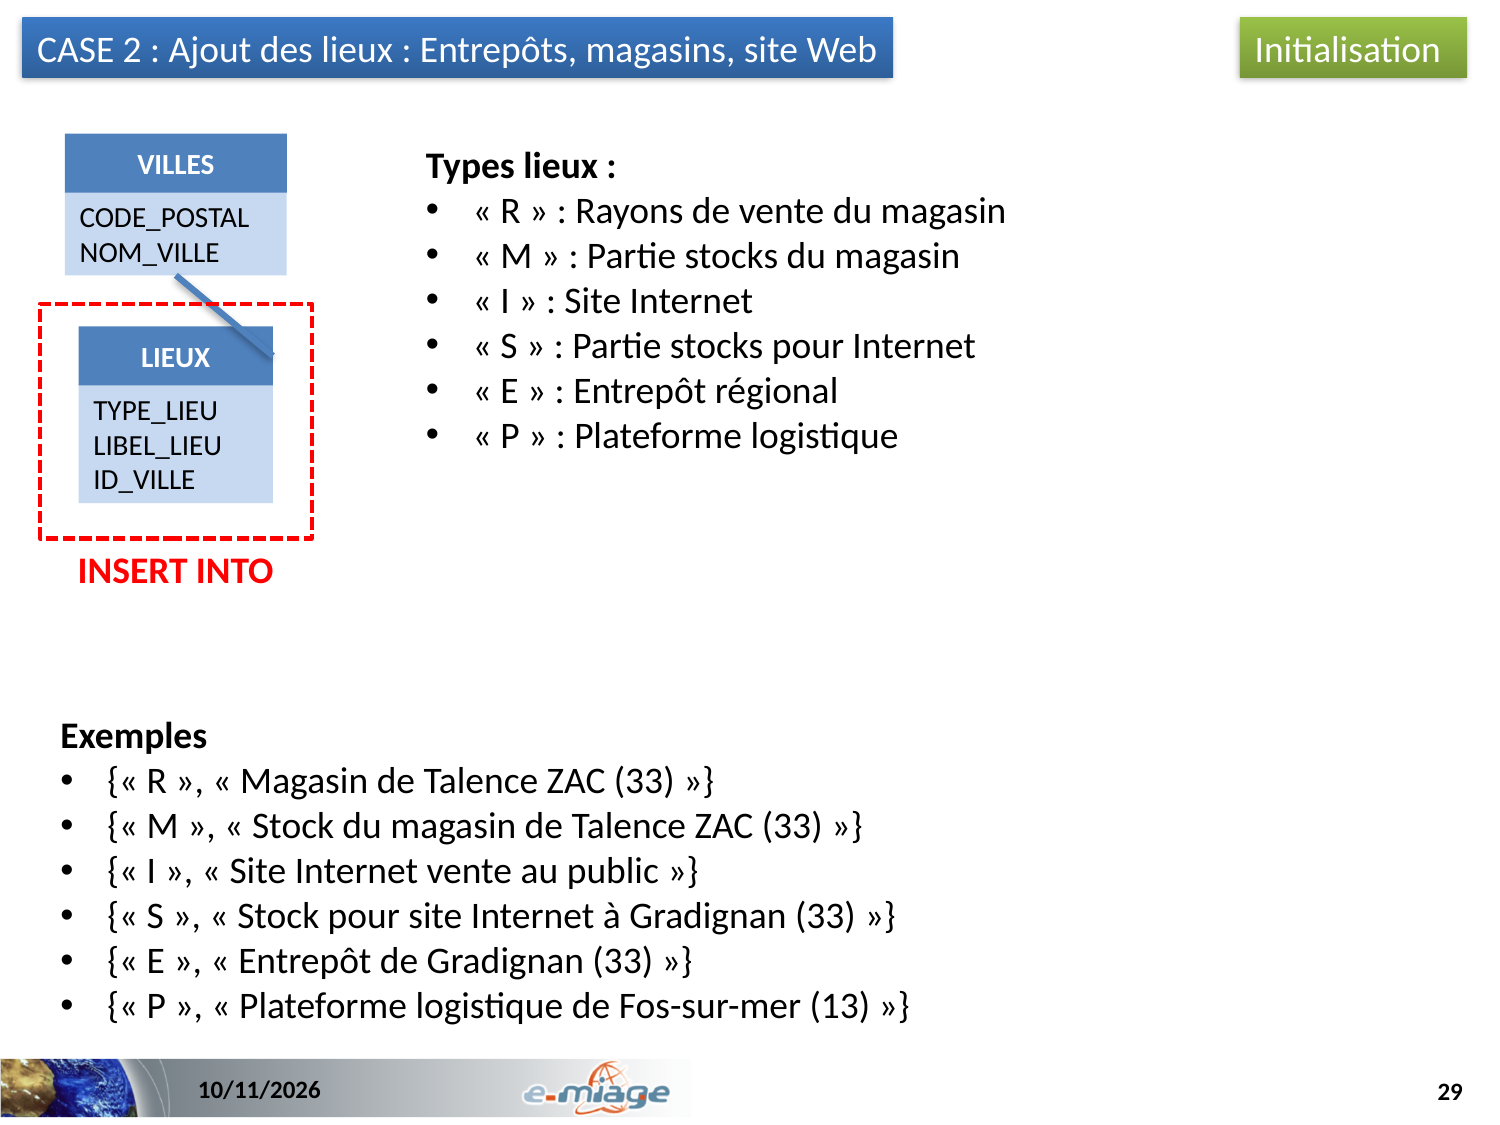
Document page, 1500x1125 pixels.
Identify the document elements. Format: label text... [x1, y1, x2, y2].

text_box Types lieux : « R » : Rayons de vente du magasin « M » : Partie stocks du magasin « I » : Site Internet « S » : Partie stocks pour Internet « E » : Entrepôt régional « P » : Plateforme logistique [411, 133, 1023, 464]
picture [0, 1058, 691, 1118]
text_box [78, 326, 274, 505]
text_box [64, 133, 287, 277]
text_box [38, 302, 314, 541]
text_box CASE 2 : Ajout des lieux : Entrepôts, magasins, site Web [22, 17, 894, 78]
text_box Exemples {« R », « Magasin de Talence ZAC (33) »} {« M », « Stock du magasin de Talence ZAC (33) »} {« I », « Site Internet vente au public »} {« S », « Stock pour site Internet à Gradignan (33) »} {« E », « Entrepôt de Gradignan (33) »} {« P », « Plateforme logistique de Fos-sur-mer (13) »} [45, 704, 926, 1079]
text_box INSERT INTO [62, 538, 289, 599]
text_box Initialisation [1239, 17, 1468, 78]
